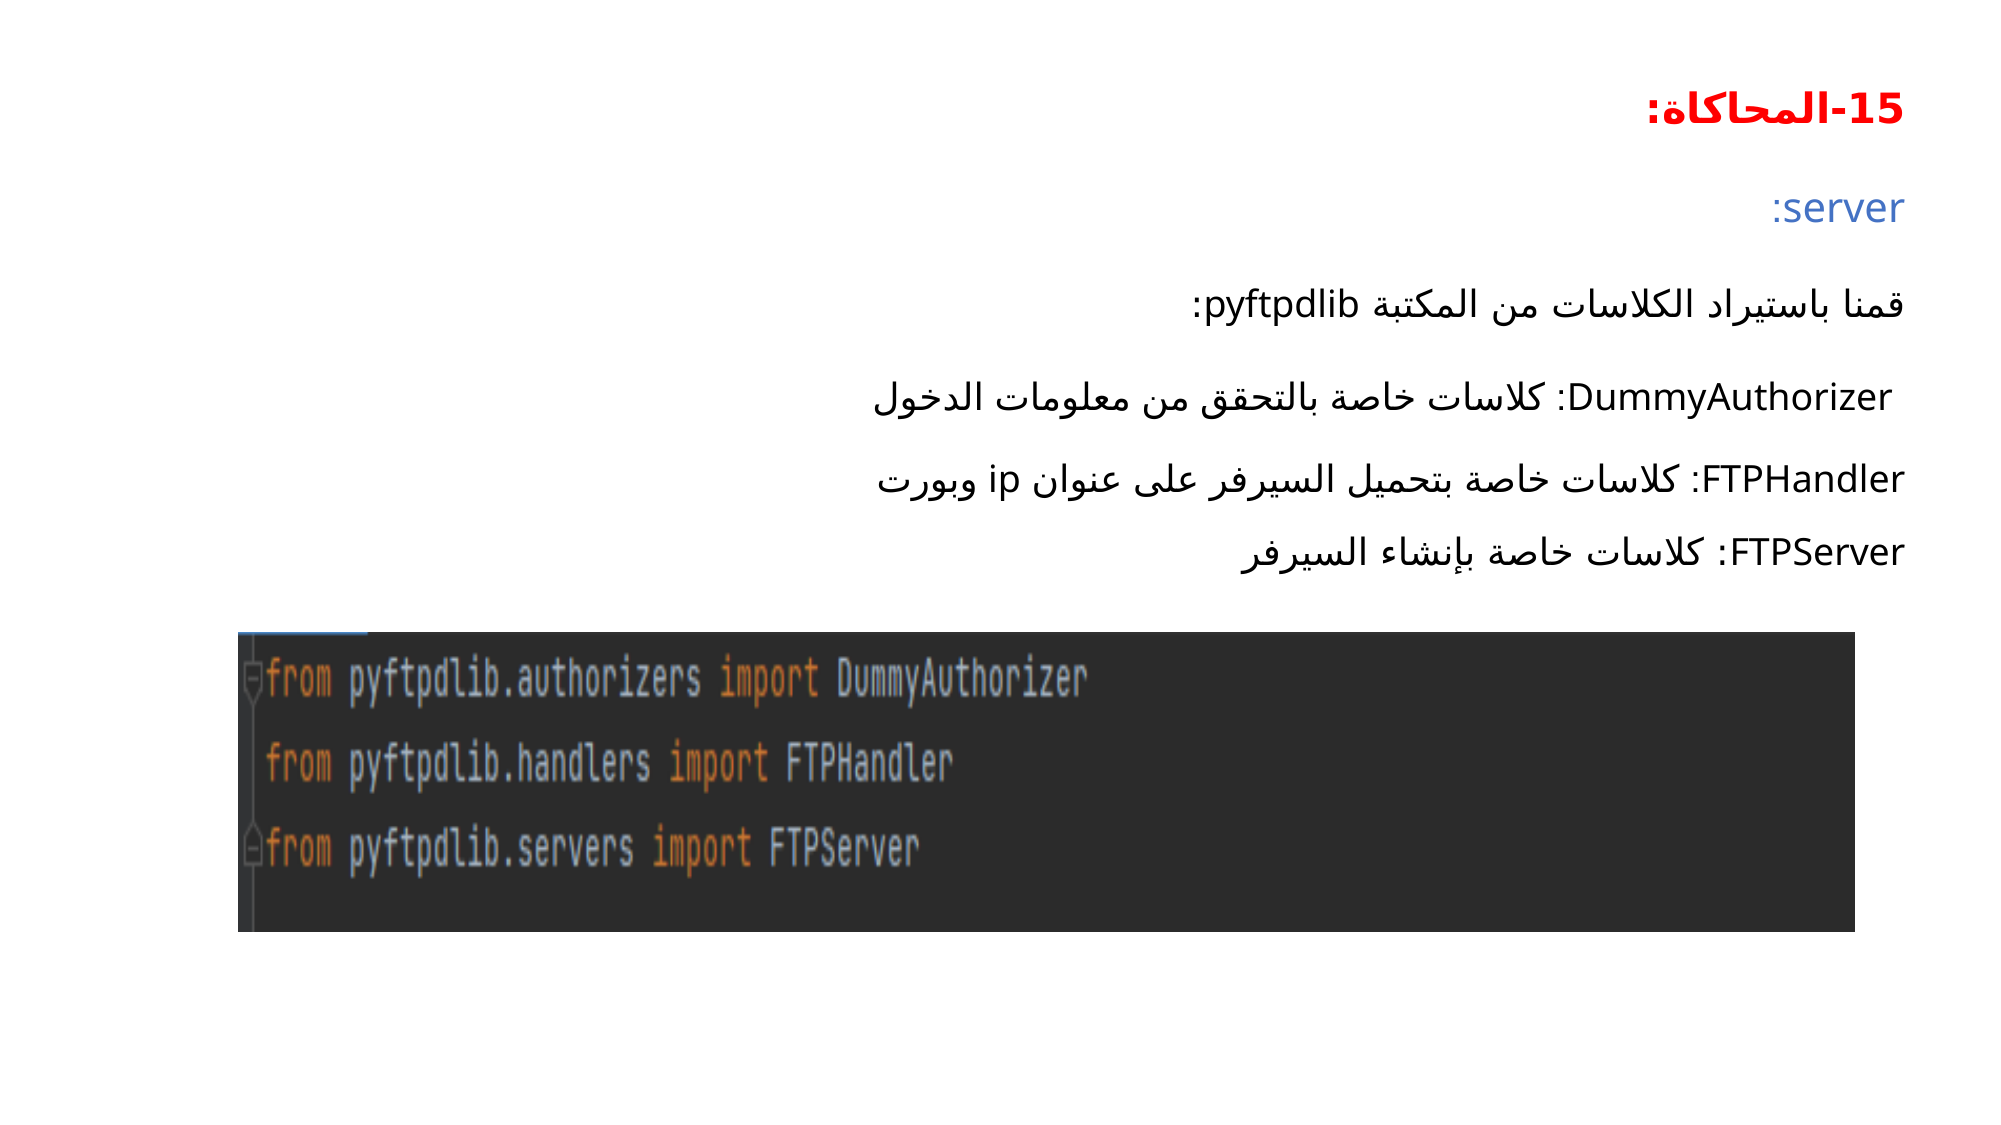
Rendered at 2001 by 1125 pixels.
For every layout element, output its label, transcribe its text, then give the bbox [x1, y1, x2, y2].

list 15-المحاكاة: server: قمنا باستيراد الكلاسات من المكتبة pyftpdlib: DummyAuthorizer: كلاسات خاصة بالتحقق من معلومات الدخول FTPHandler: كلاسات خاصة بتحميل السيرفر على عنوان ip وبورت FTPServer: كلاسات خاصة بإنشاء السيرفر [69, 67, 1921, 1063]
picture [44, 632, 1855, 932]
